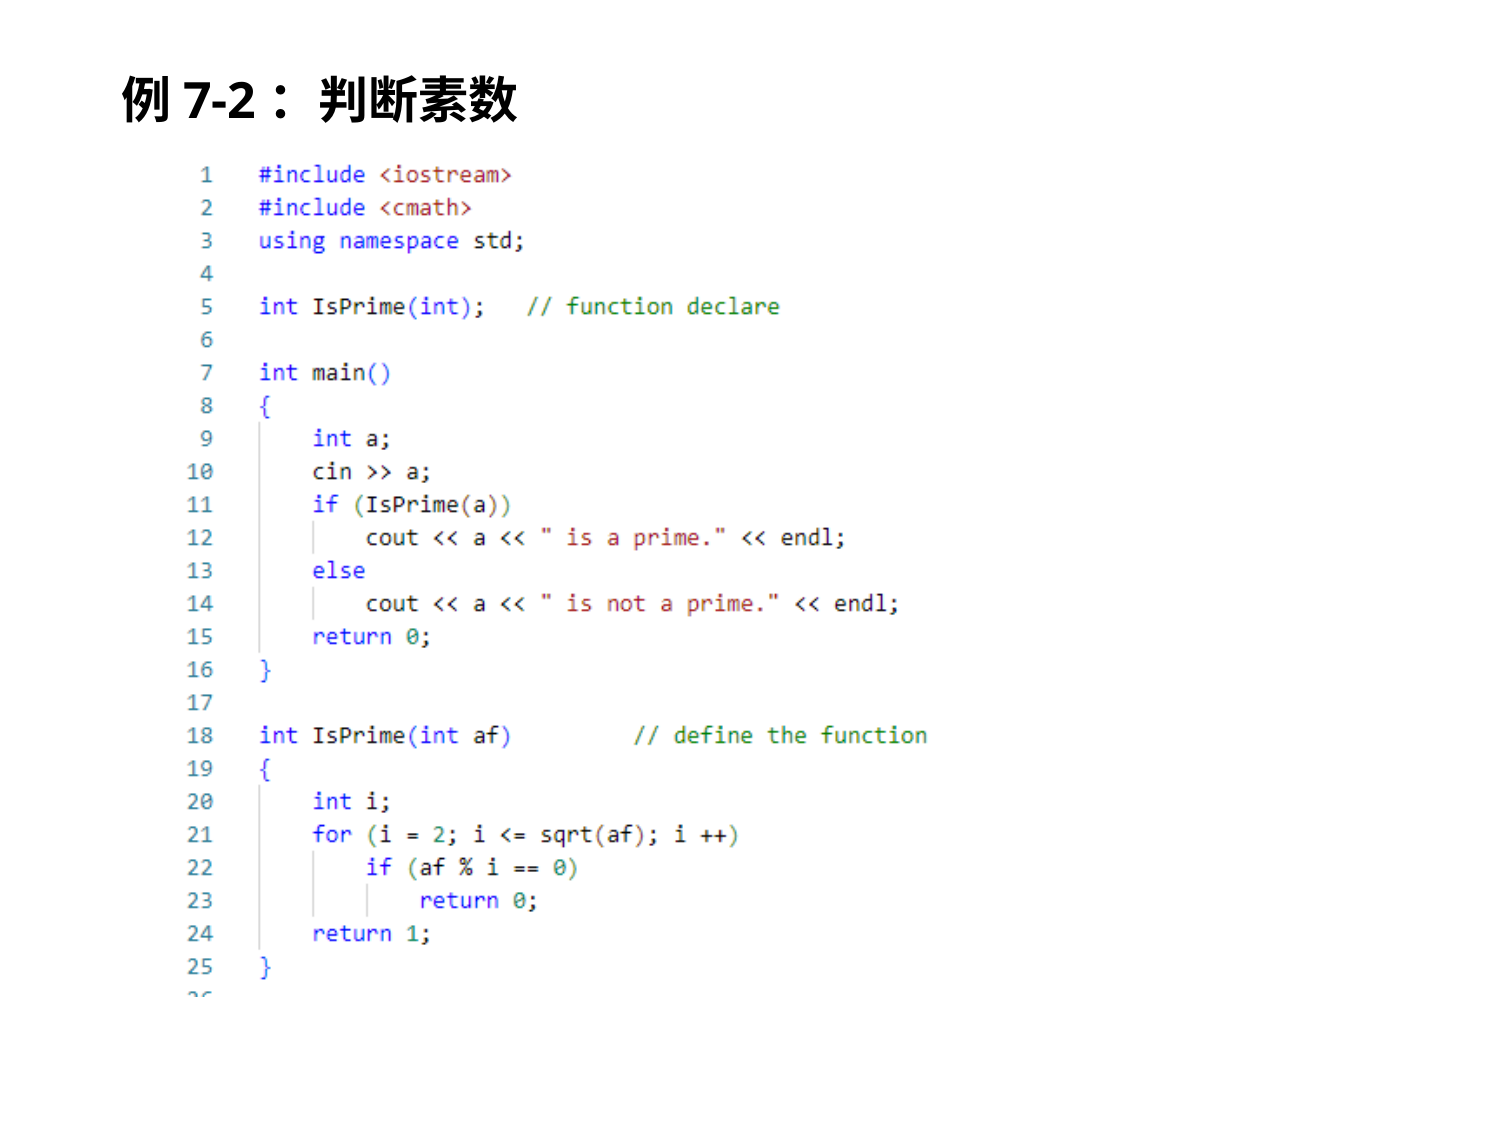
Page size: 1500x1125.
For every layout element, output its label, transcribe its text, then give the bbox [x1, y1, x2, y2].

text_box 例7-2：判断素数 [106, 61, 568, 136]
picture [184, 160, 1008, 998]
